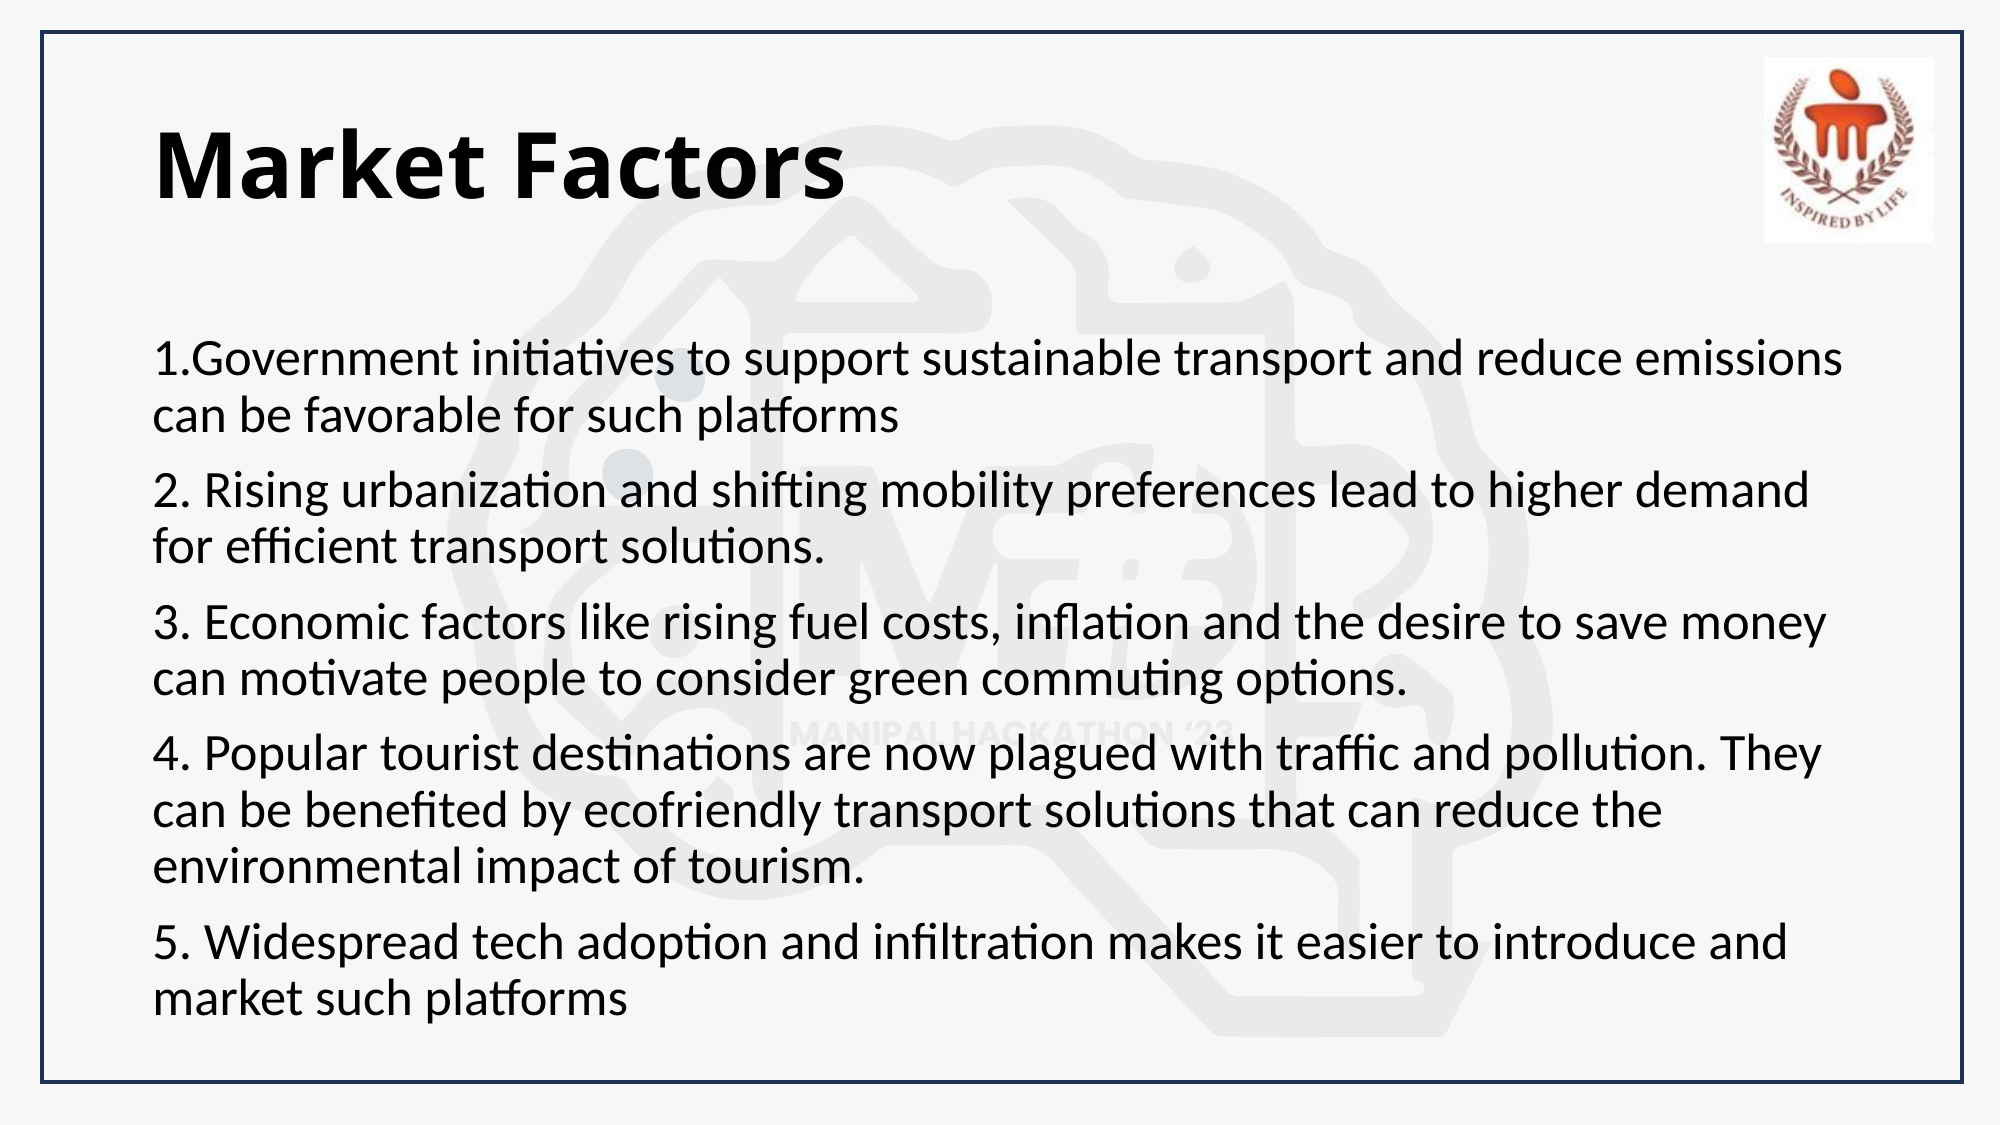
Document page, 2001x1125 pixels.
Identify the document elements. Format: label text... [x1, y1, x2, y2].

picture [447, 125, 1553, 1037]
list 1.Government initiatives to support sustainable transport and reduce emissions can be favorable for such platforms 2. Rising urbanization and shifting mobility preferences lead to higher demand for efficient transport solutions. 3. Economic factors like rising fuel costs, inflation and the desire to save money can motivate people to consider green commuting options. 4. Popular tourist destinations are now plagued with traffic and pollution. They can be benefited by ecofriendly transport solutions that can reduce the environmental impact of tourism. 5. Widespread tech adoption and infiltration makes it easier to introduce and market such platforms [137, 322, 447, 1037]
list 1.Government initiatives to support sustainable transport and reduce emissions can be favorable for such platforms 2. Rising urbanization and shifting mobility preferences lead to higher demand for efficient transport solutions. 3. Economic factors like rising fuel costs, inflation and the desire to save money can motivate people to consider green commuting options. 4. Popular tourist destinations are now plagued with traffic and pollution. They can be benefited by ecofriendly transport solutions that can reduce the environmental impact of tourism. 5. Widespread tech adoption and infiltration makes it easier to introduce and market such platforms [1553, 322, 1863, 1037]
picture [1764, 57, 1935, 243]
title Market Factors [137, 59, 1863, 278]
